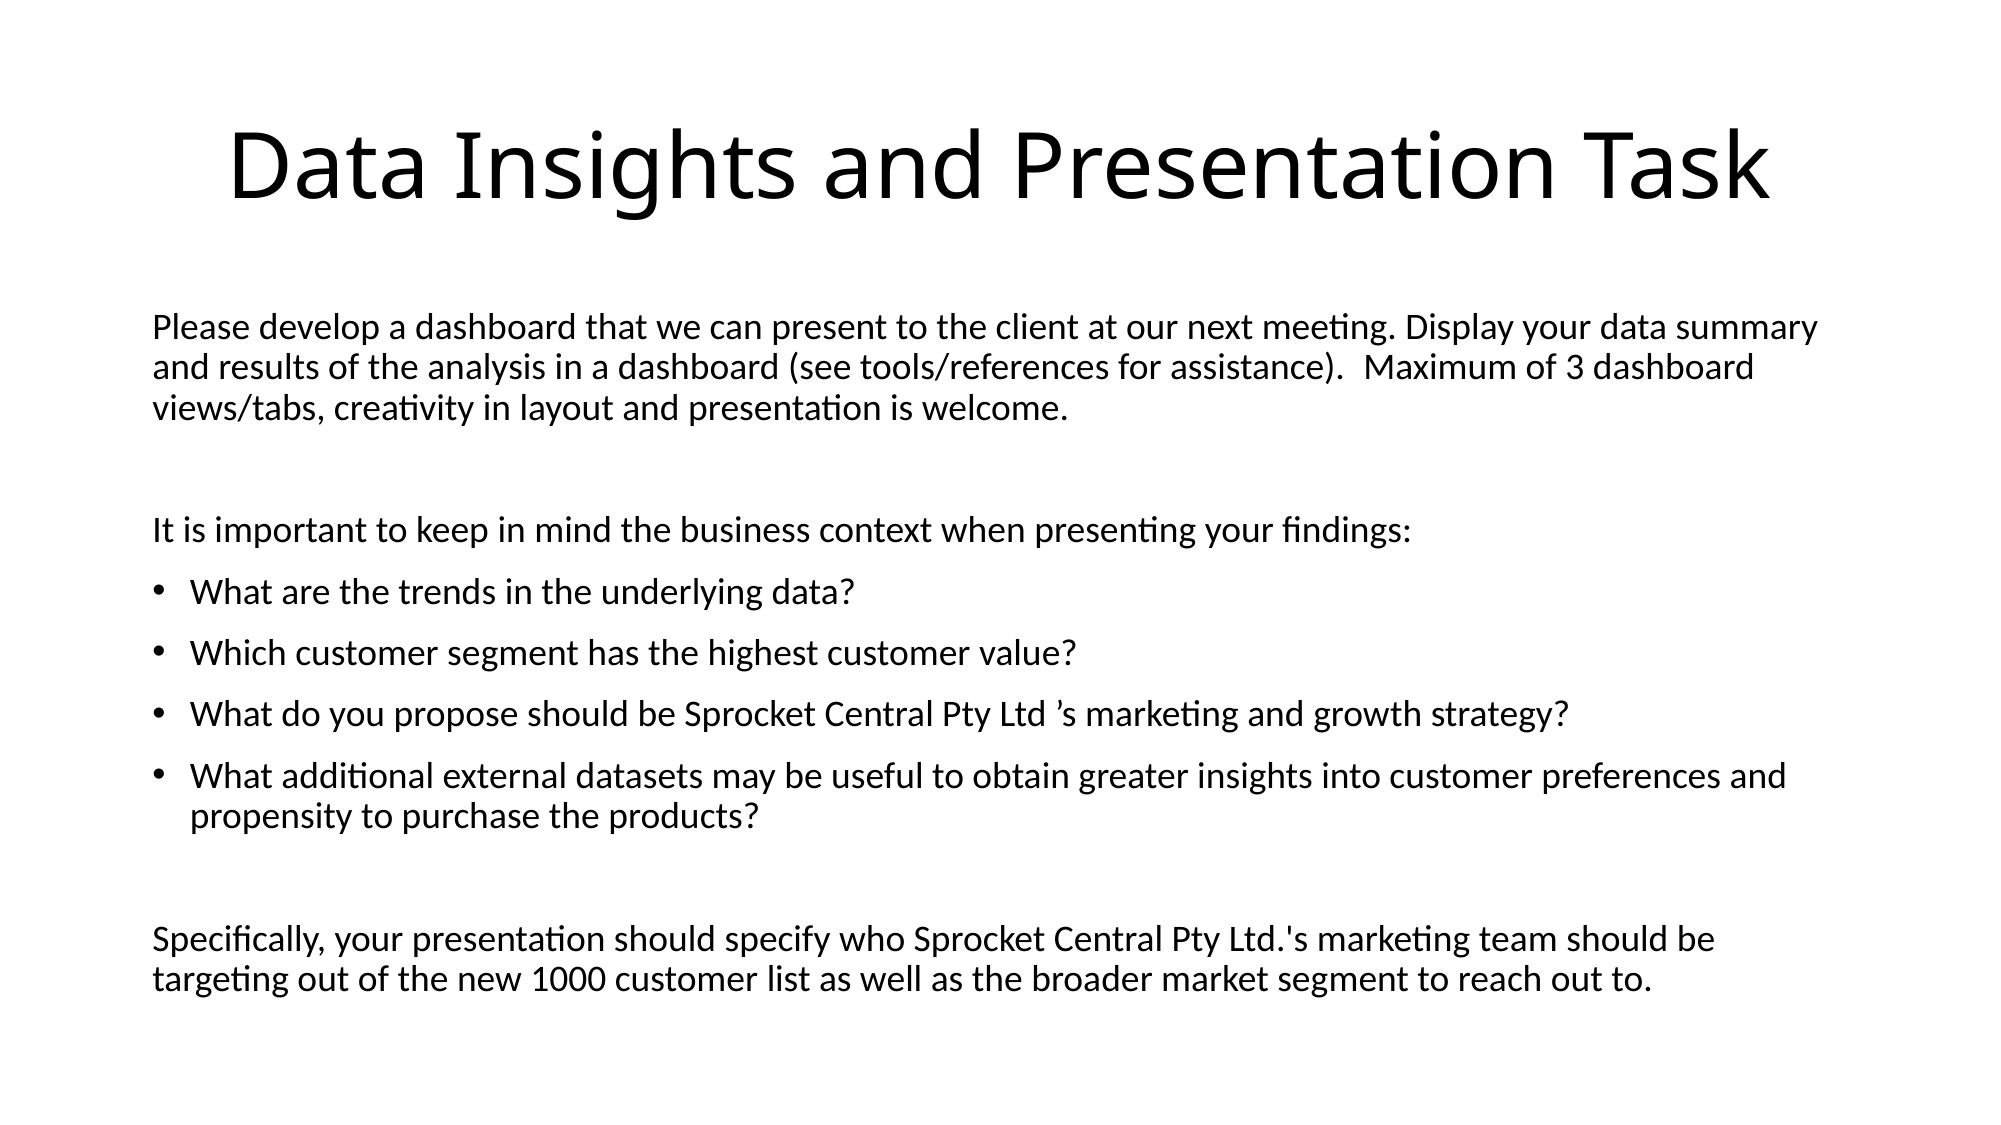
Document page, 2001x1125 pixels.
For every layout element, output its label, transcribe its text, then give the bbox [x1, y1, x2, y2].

title Data Insights and Presentation Task [137, 59, 1863, 278]
list Please develop a dashboard that we can present to the client at our next meeting. Display your data summary and results of the analysis in a dashboard (see tools/references for assistance). Maximum of 3 dashboard views/tabs, creativity in layout and presentation is welcome. It is important to keep in mind the business context when presenting your findings: What are the trends in the underlying data? Which customer segment has the highest customer value? What do you propose should be Sprocket Central Pty Ltd ’s marketing and growth strategy? What additional external datasets may be useful to obtain greater insights into customer preferences and propensity to purchase the products? Specifically, your presentation should specify who Sprocket Central Pty Ltd.'s marketing team should be targeting out of the new 1000 customer list as well as the broader market segment to reach out to. [137, 299, 1863, 1014]
